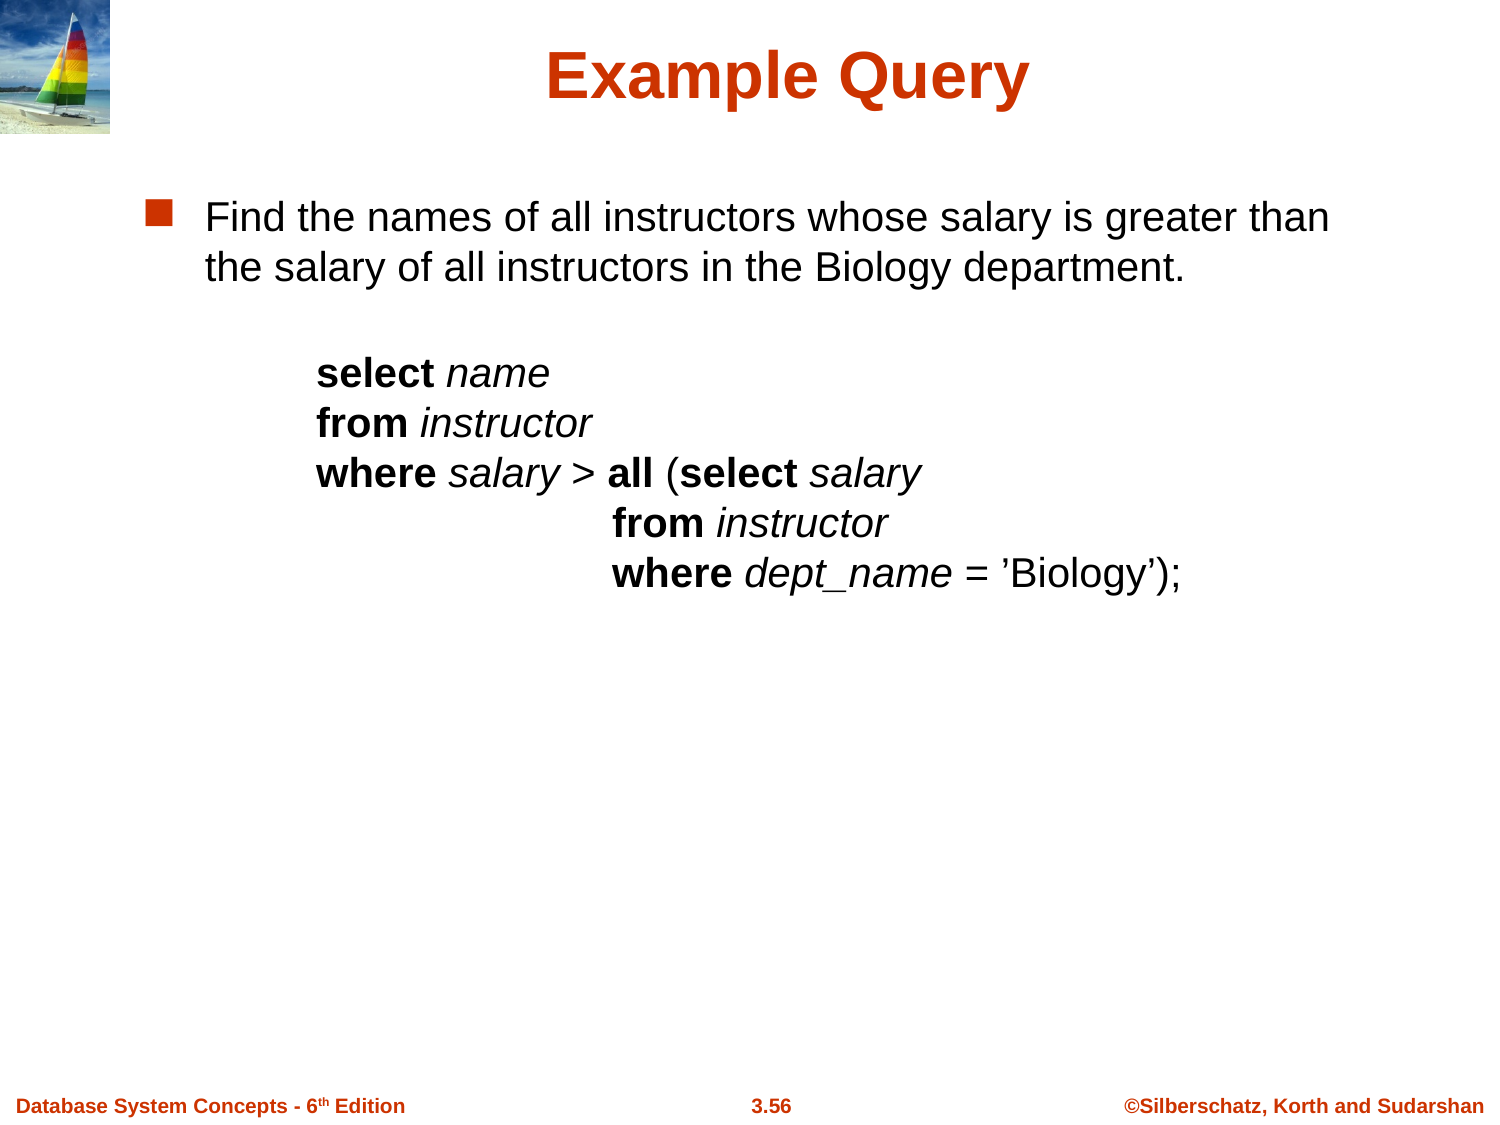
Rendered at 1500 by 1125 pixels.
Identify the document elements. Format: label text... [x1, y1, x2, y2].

list Find the names of all instructors whose salary is greater than the salary of all instructors in the Biology department. [133, 181, 1391, 342]
text_box select name from instructor where salary > all (select salary from instructor where dept_name = ’Biology’); [301, 338, 1280, 604]
picture [0, 0, 110, 134]
title Example Query [125, 18, 1452, 120]
